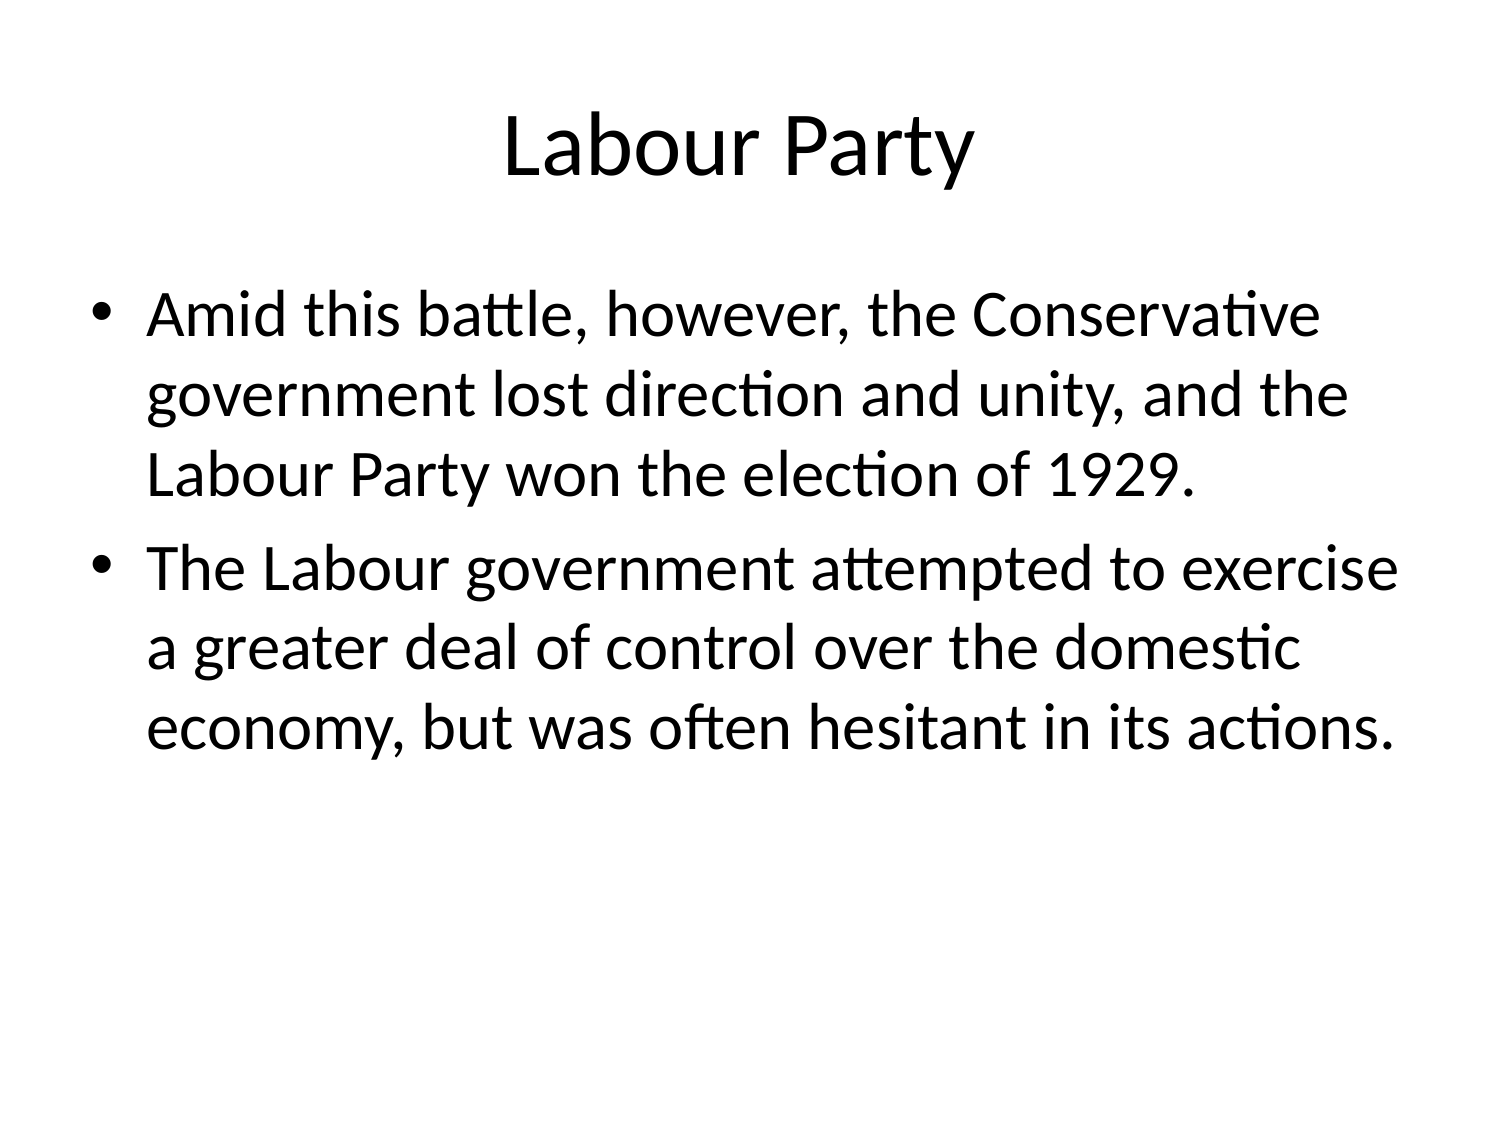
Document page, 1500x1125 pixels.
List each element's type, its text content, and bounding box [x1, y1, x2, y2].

list Amid this battle, however, the Conservative government lost direction and unity, and the Labour Party won the election of 1929. The Labour government attempted to exercise a greater deal of control over the domestic economy, but was often hesitant in its actions. [75, 262, 1425, 1005]
title Labour Party [75, 45, 1425, 233]
